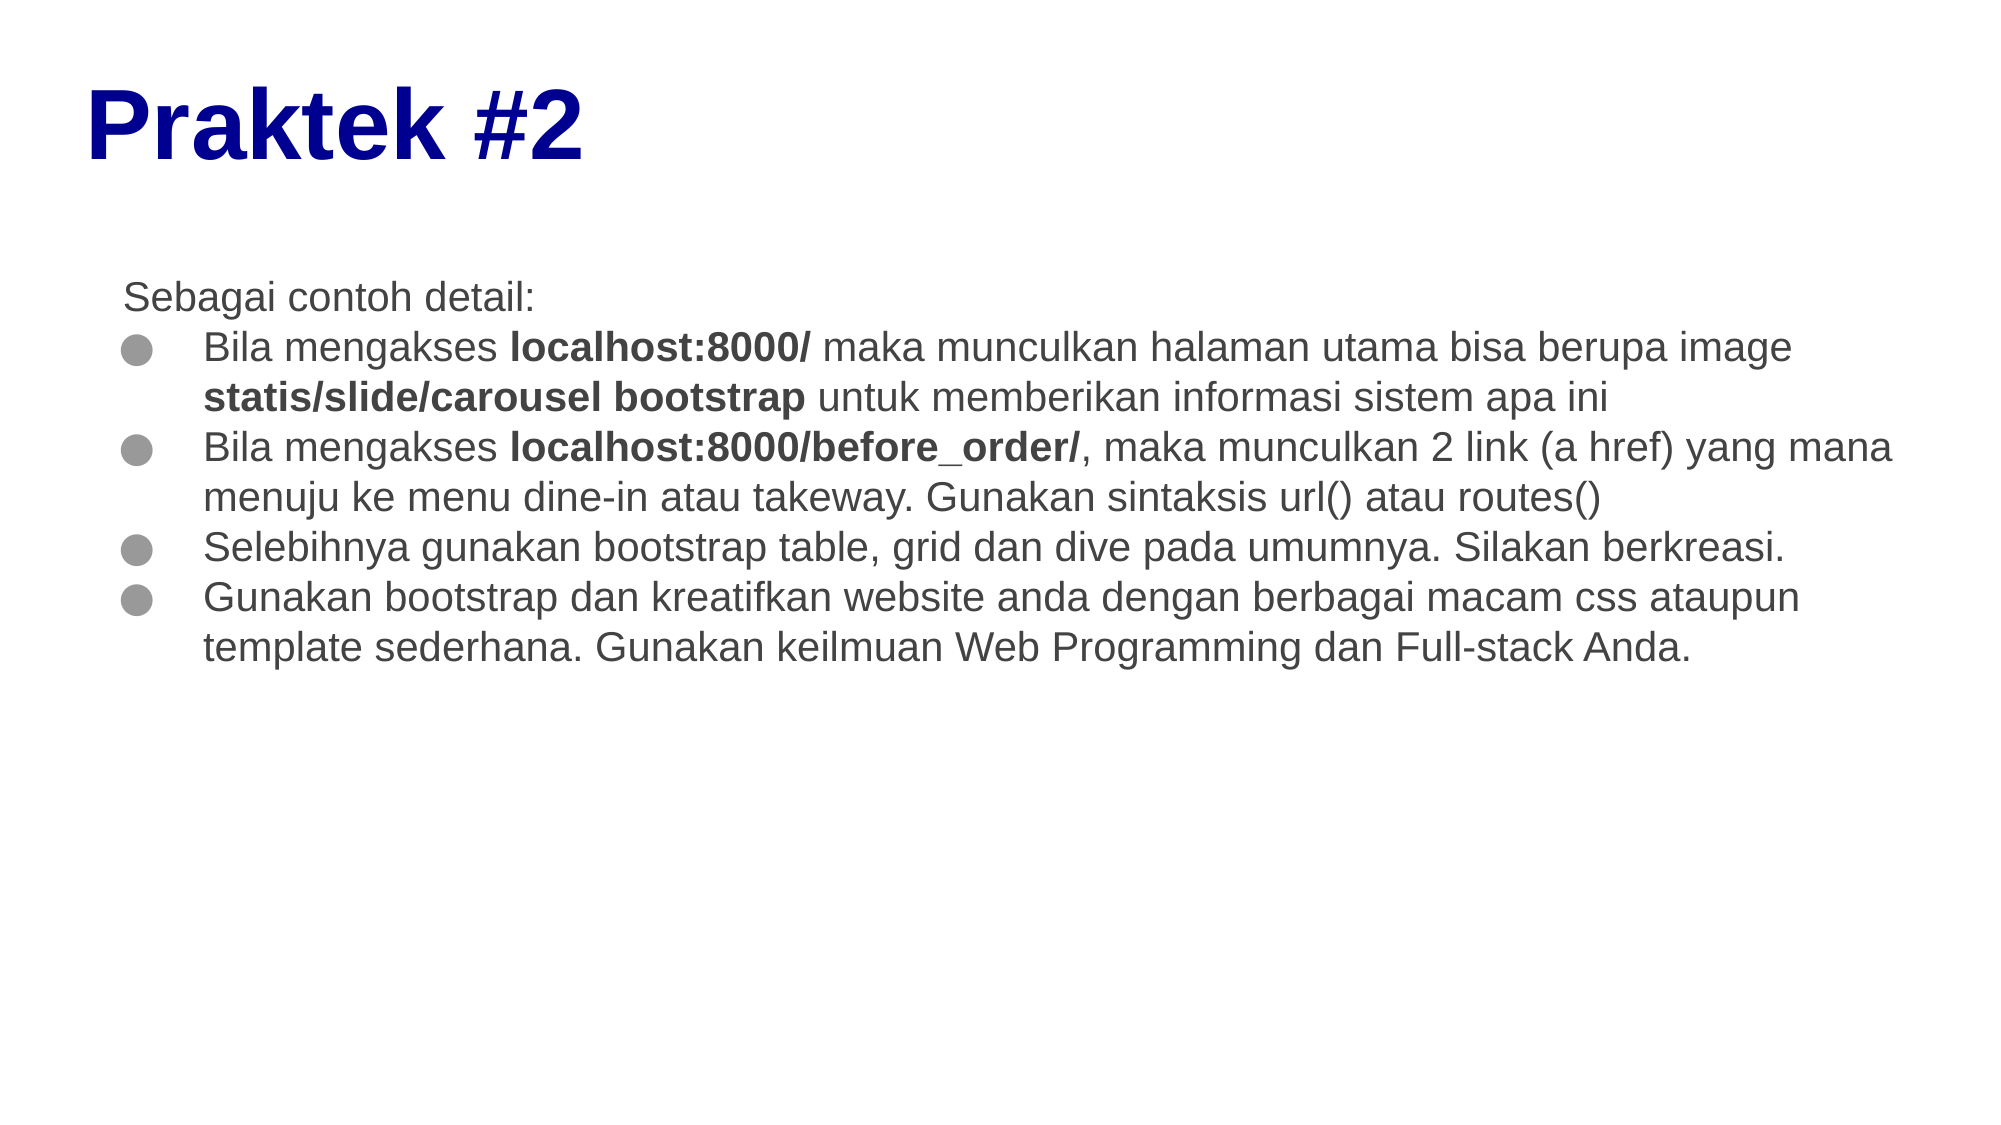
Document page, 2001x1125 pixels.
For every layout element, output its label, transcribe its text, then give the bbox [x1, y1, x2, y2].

title Praktek #2 [70, 26, 1421, 214]
list Sebagai contoh detail: Bila mengakses localhost:8000/ maka munculkan halaman utama bisa berupa image statis/slide/carousel bootstrap untuk memberikan informasi sistem apa ini Bila mengakses localhost:8000/before_order/, maka munculkan 2 link (a href) yang mana menuju ke menu dine-in atau takeway. Gunakan sintaksis url() atau routes() Selebihnya gunakan bootstrap table, grid dan dive pada umumnya. Silakan berkreasi. Gunakan bootstrap dan kreatifkan website anda dengan berbagai macam css ataupun template sederhana. Gunakan keilmuan Web Programming dan Full-stack Anda. [70, 262, 1971, 1005]
